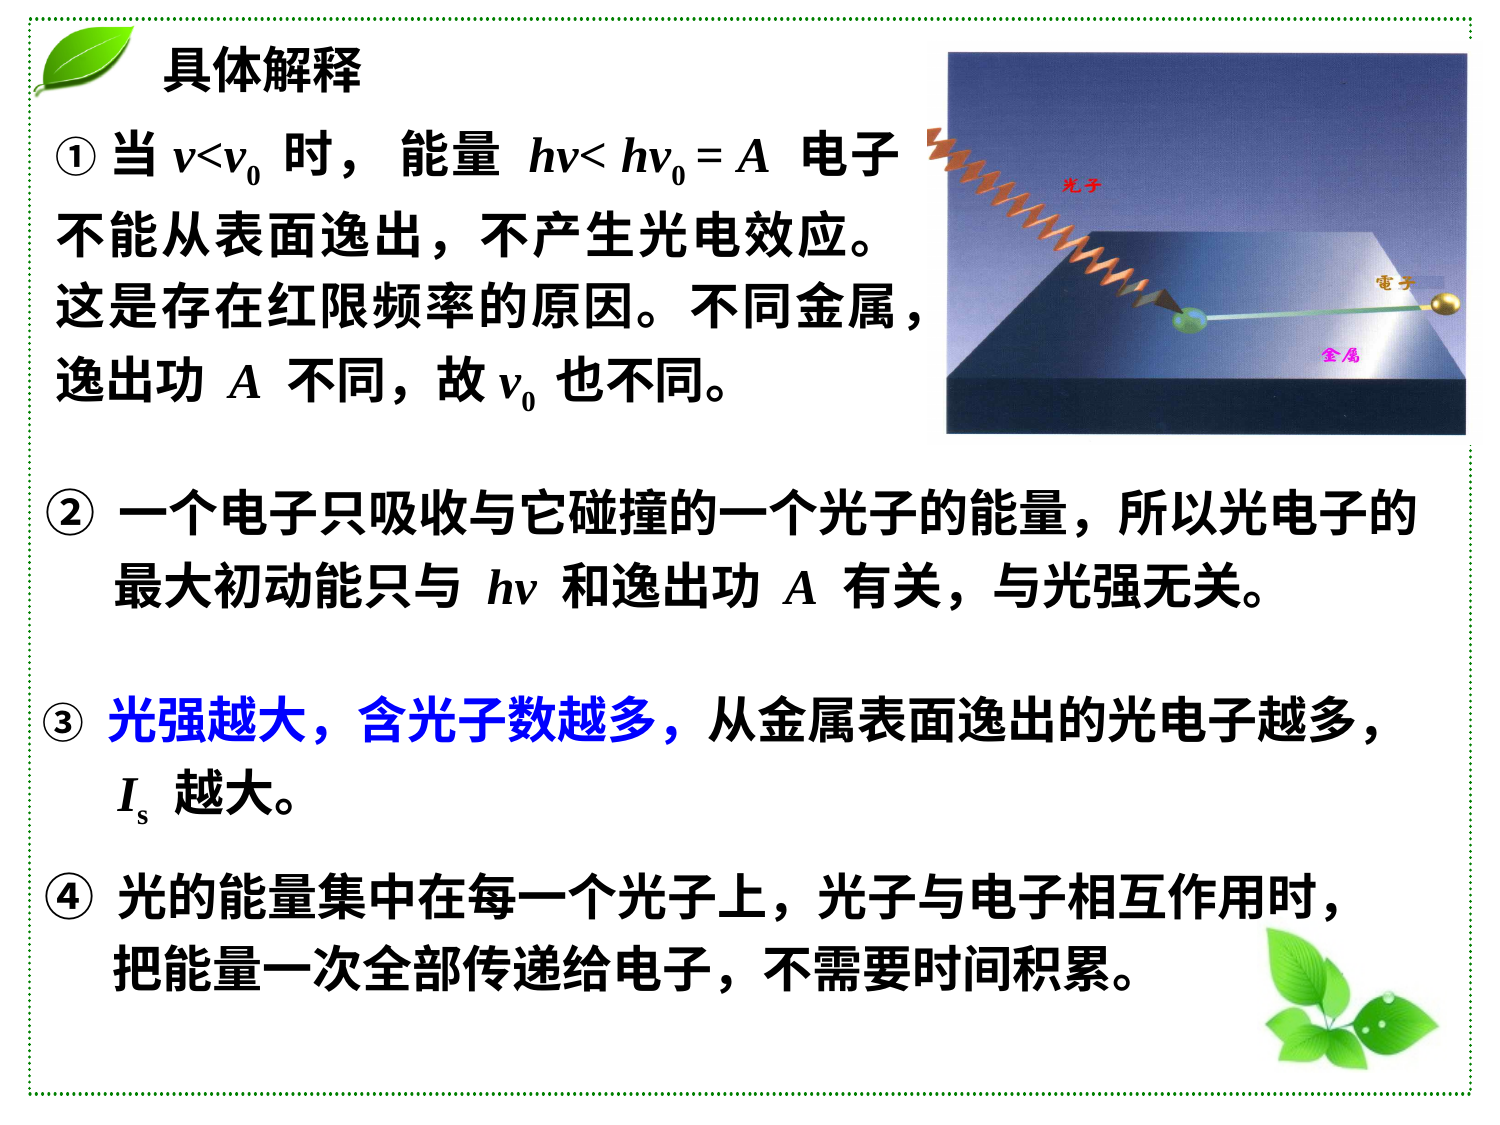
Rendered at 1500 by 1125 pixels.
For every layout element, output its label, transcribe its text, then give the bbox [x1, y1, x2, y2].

text_box ③ 光强越大，含光子数越多，从金属表面逸出的光电子越多， Is 越大。 [27, 668, 1423, 838]
picture [29, 18, 136, 100]
picture [1257, 916, 1447, 1073]
text_box ①当ν<ν0 时， 能量 hν< hν0 = A 电子不能从表面逸出，不产生光电效应。这是存在红限频率的原因。不同金属，逸出功 A 不同，故ν0 也不同。 [41, 101, 916, 425]
text_box 具体解释 [147, 30, 614, 101]
picture [926, 40, 1483, 445]
text_box ② 一个电子只吸收与它碰撞的一个光子的能量，所以光电子的 最大初动能只与 hν 和逸出功 A 有关，与光强无关。 [30, 467, 1459, 622]
text_box ④ 光的能量集中在每一个光子上，光子与电子相互作用时， 把能量一次全部传递给电子，不需要时间积累。 [29, 846, 1413, 1005]
